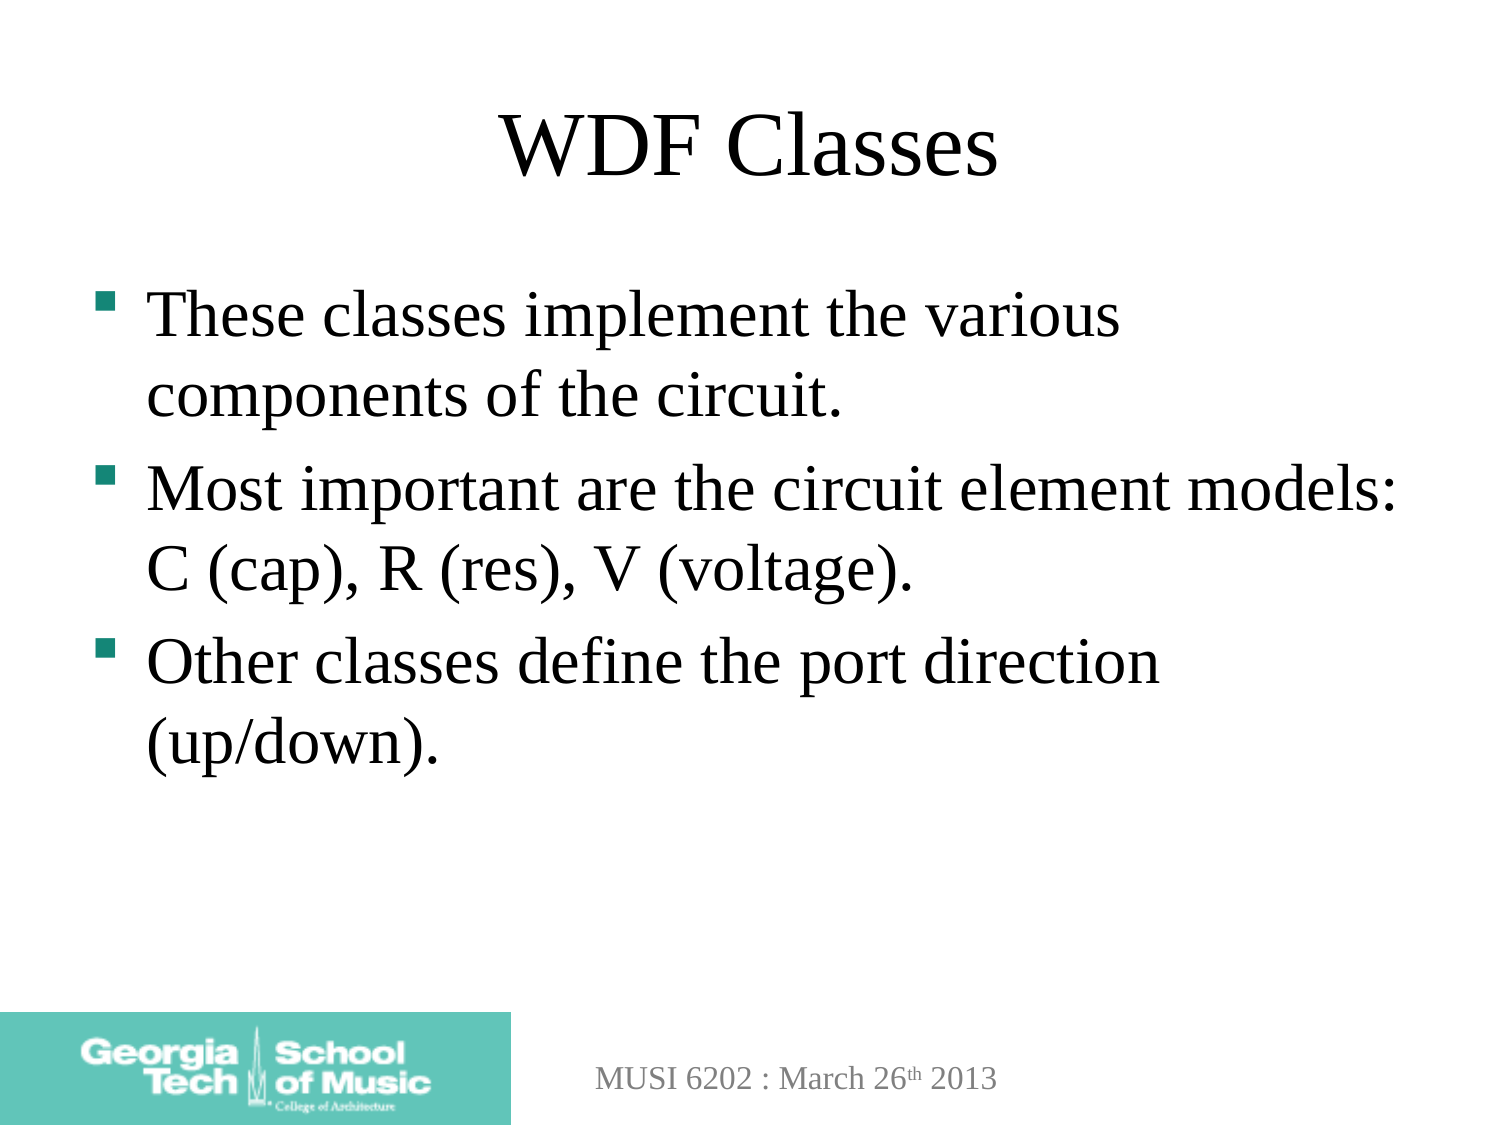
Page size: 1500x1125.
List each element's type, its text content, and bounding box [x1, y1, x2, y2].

title WDF Classes [74, 44, 1426, 233]
list These classes implement the various components of the circuit. Most important are the circuit element models: C (cap), R (res), V (voltage). Other classes define the port direction (up/down). [74, 262, 1426, 1006]
picture [0, 1012, 511, 1125]
